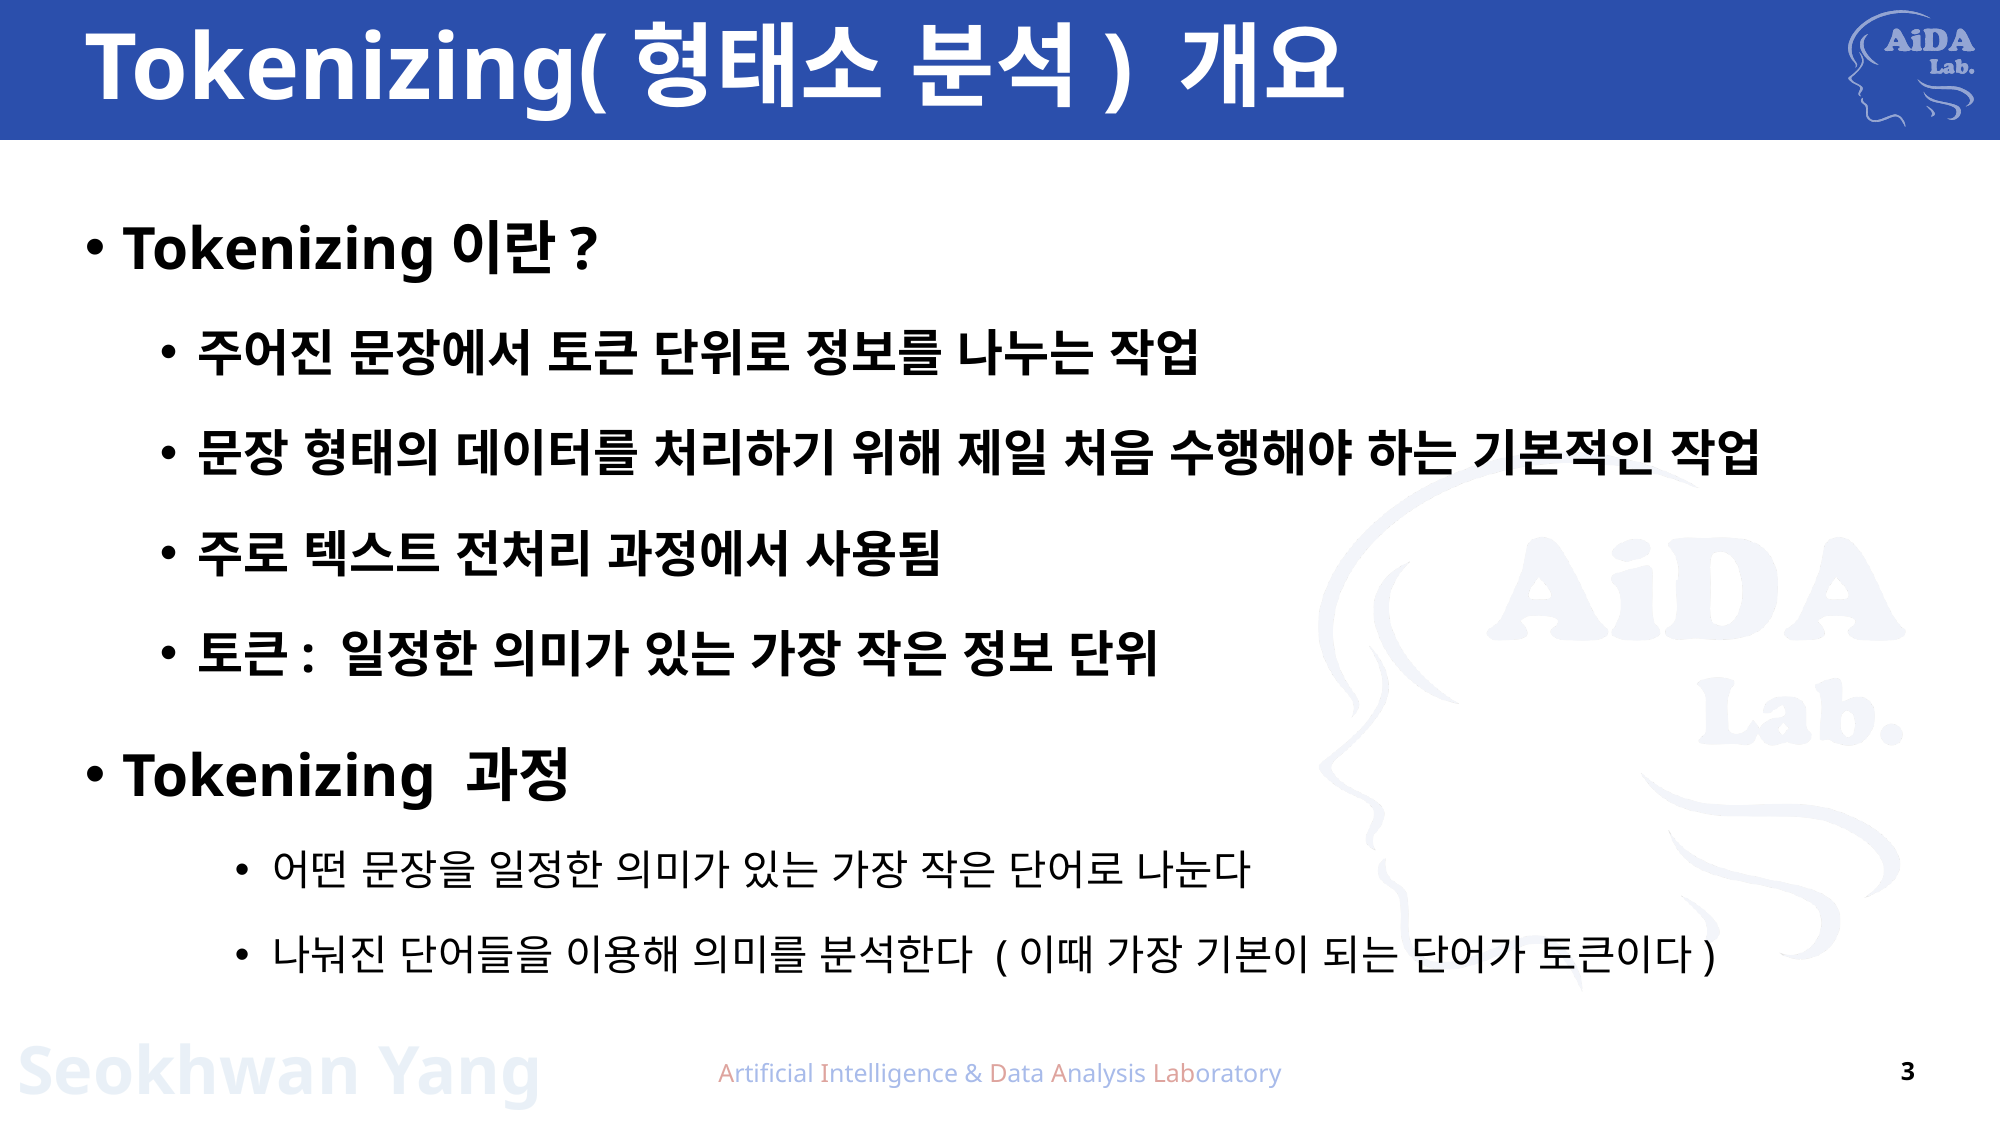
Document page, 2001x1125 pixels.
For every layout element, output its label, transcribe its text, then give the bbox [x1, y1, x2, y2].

list Tokenizing이란? 주어진 문장에서 토큰 단위로 정보를 나누는 작업 문장 형태의 데이터를 처리하기 위해 제일 처음 수행해야 하는 기본적인 작업 주로 텍스트 전처리 과정에서 사용됨 토큰: 일정한 의미가 있는 가장 작은 정보 단위 Tokenizing 과정 어떤 문장을 일정한 의미가 있는 가장 작은 단어로 나눈다 나눠진 단어들을 이용해 의미를 분석한다 (이때 가장 기본이 되는 단어가 토큰이다) [69, 168, 1941, 1019]
slide_number 3 [1412, 1042, 1930, 1103]
picture [1842, 7, 1980, 133]
title Tokenizing(형태소 분석) 개요 [69, 7, 1823, 133]
footer Artificial Intelligence & Data Analysis Laboratory [662, 1042, 1338, 1103]
